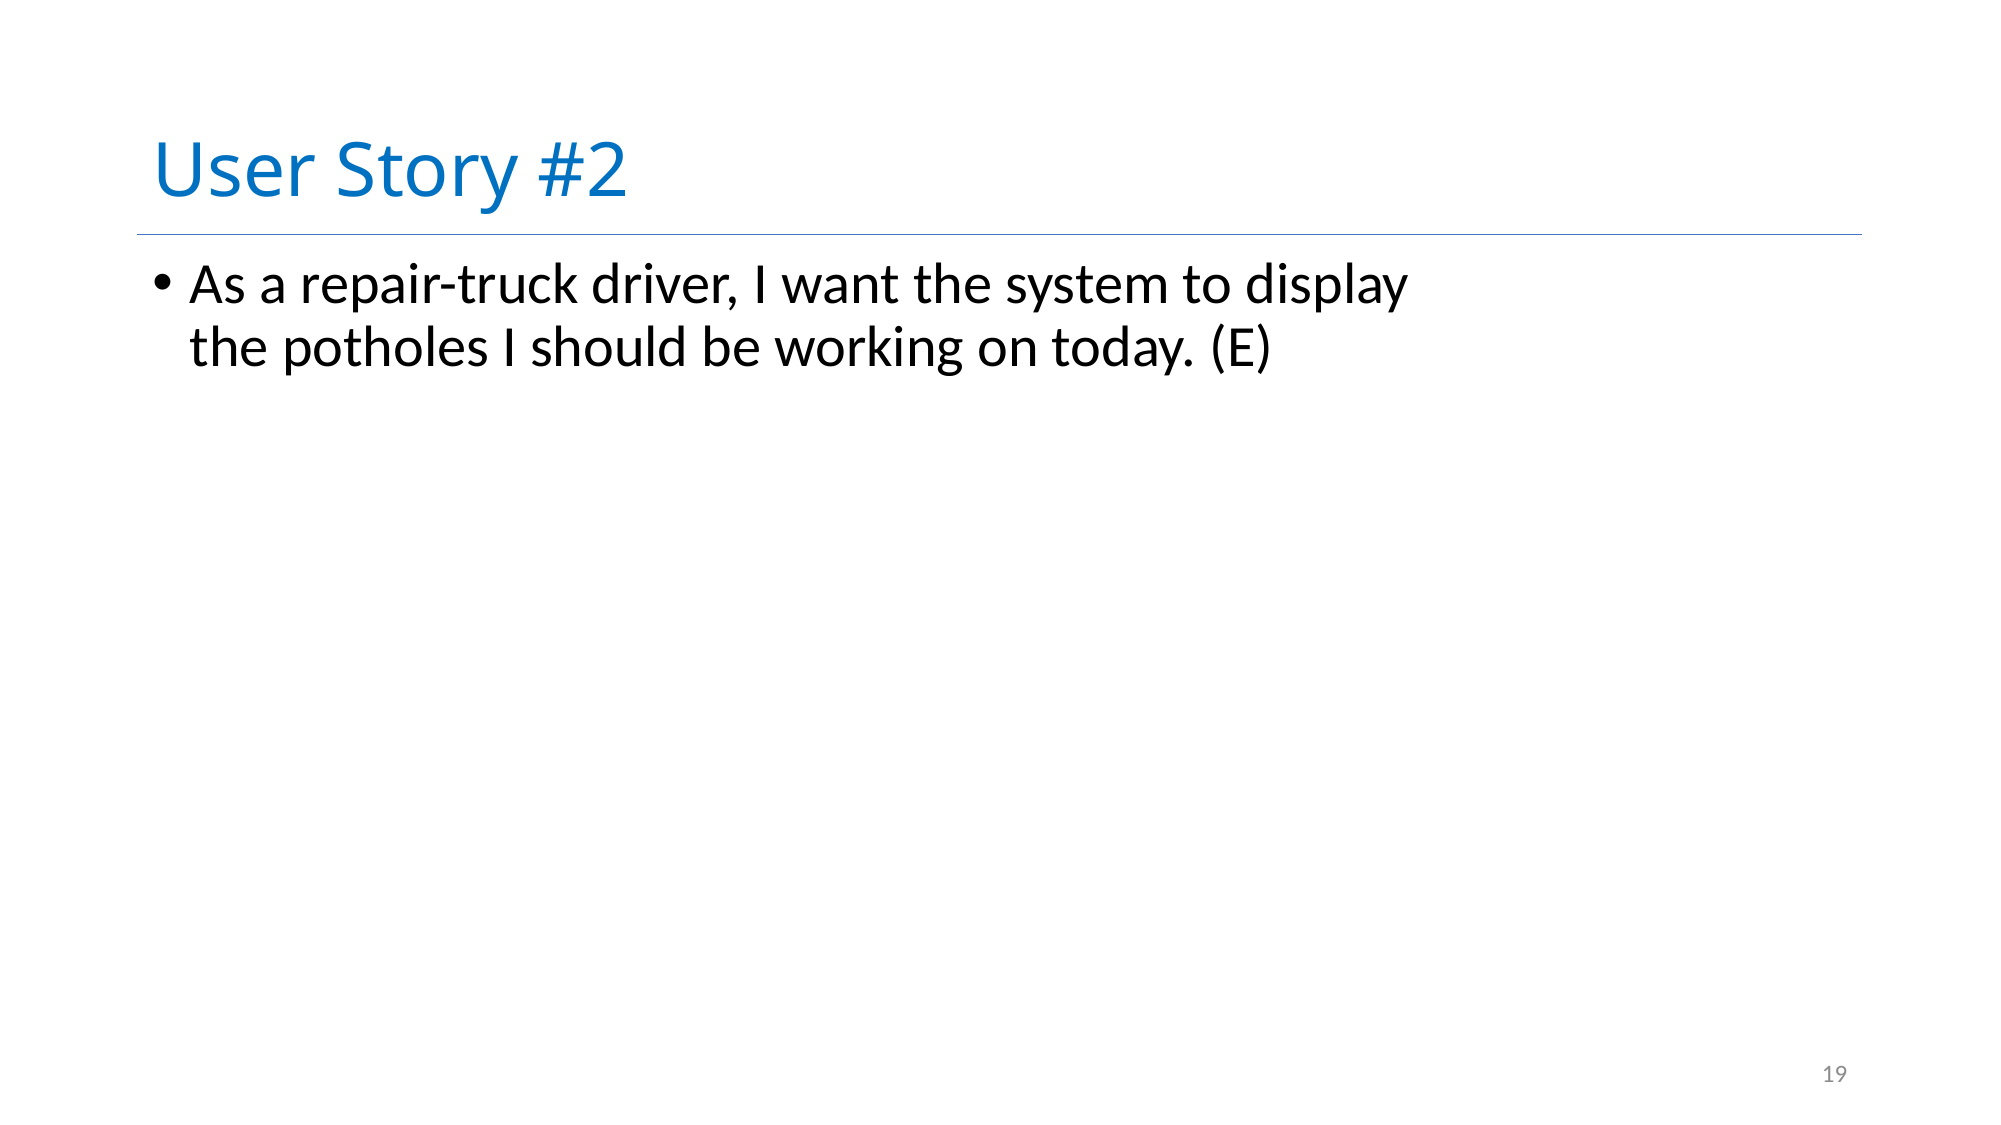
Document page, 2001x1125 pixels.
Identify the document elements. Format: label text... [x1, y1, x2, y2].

list As a repair-truck driver, I want the system to display the potholes I should be working on today. (E) [137, 246, 1432, 960]
title User Story #2 [137, 3, 1863, 221]
slide_number 19 [1412, 1042, 1863, 1103]
